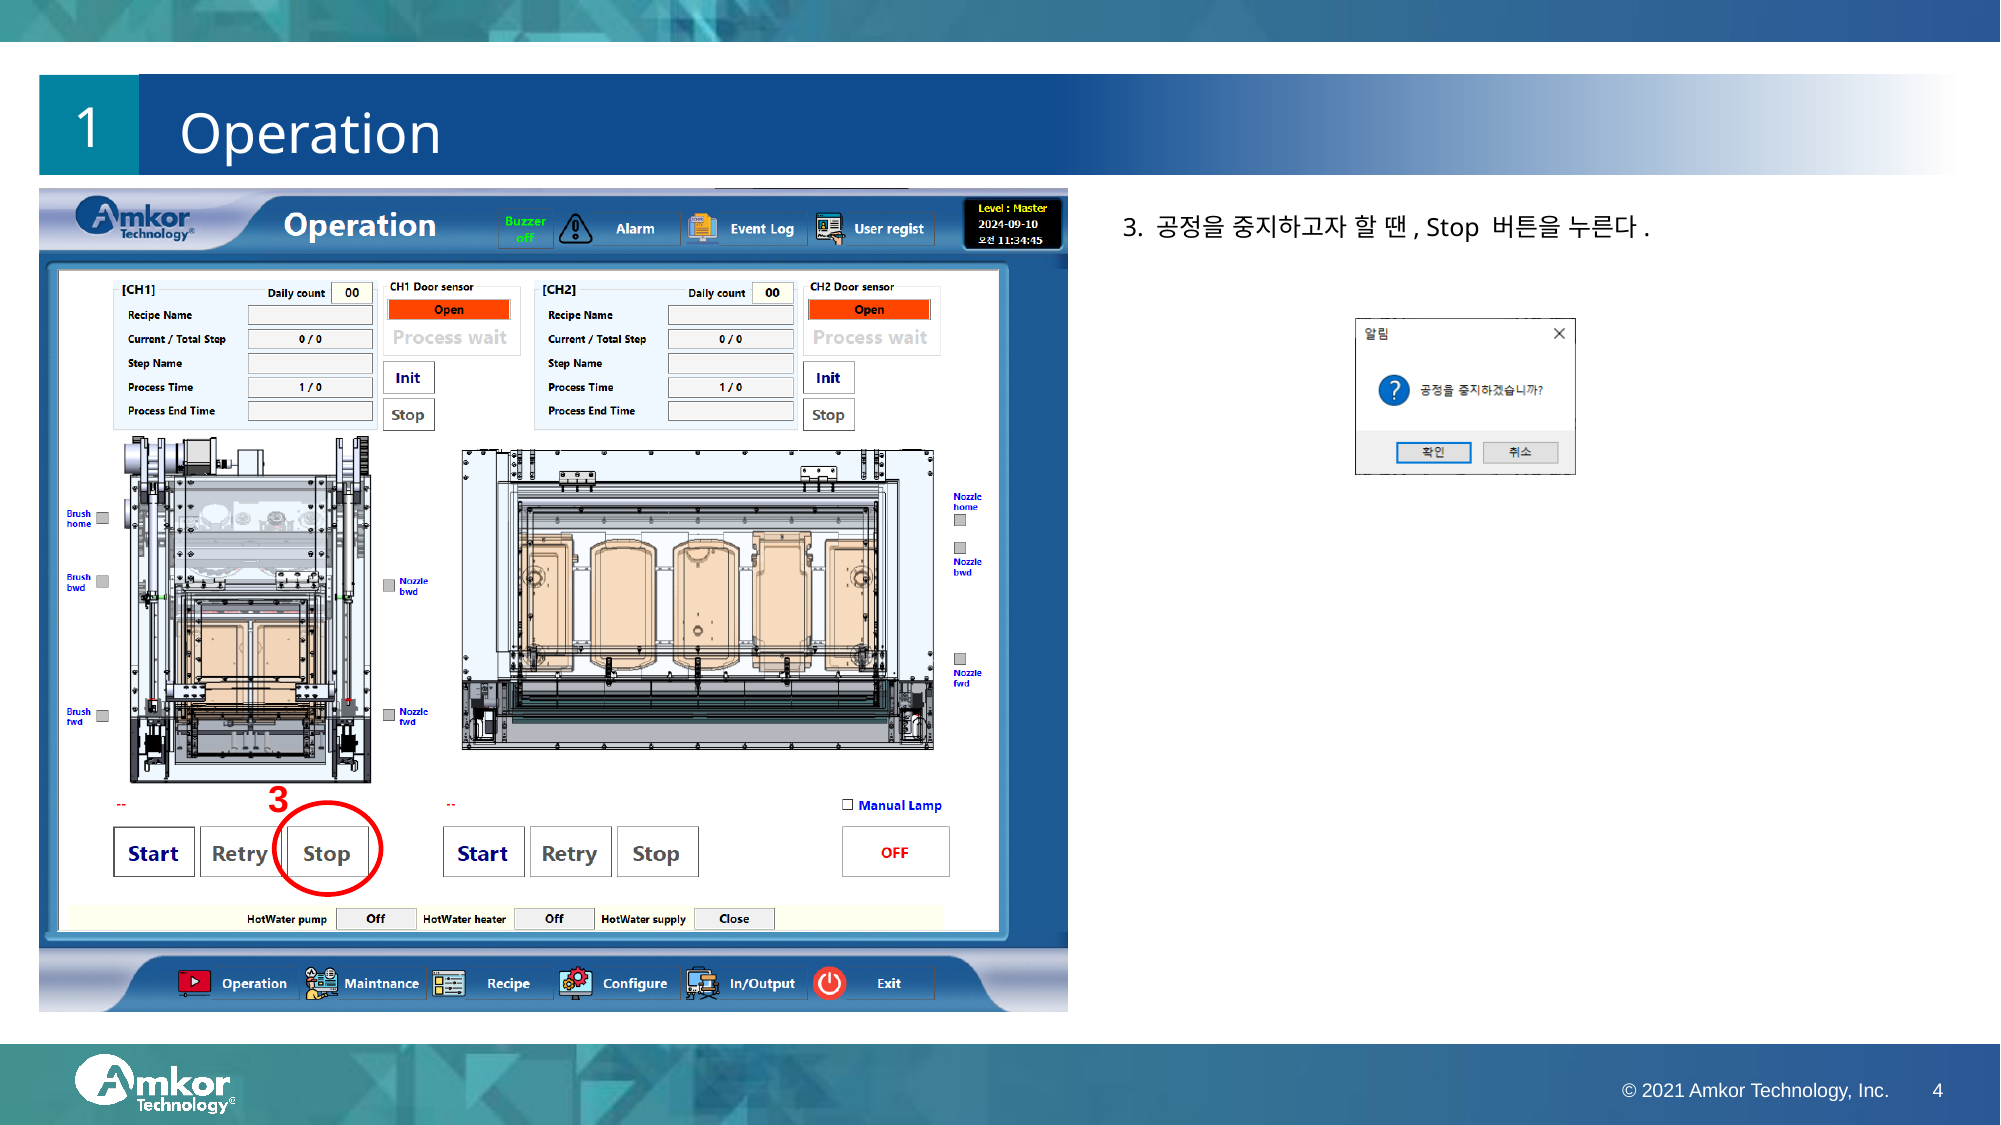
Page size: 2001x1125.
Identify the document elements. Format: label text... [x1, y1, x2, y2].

picture [39, 188, 1068, 1012]
picture [0, 1044, 2000, 1125]
text_box 3. 공정을 중지하고자 할 땐, Stop 버튼을 누른다. [1108, 189, 1958, 1034]
text_box Operation [139, 74, 1958, 175]
picture [0, 0, 2000, 42]
picture [1355, 318, 1576, 475]
text_box 1 [39, 74, 139, 175]
